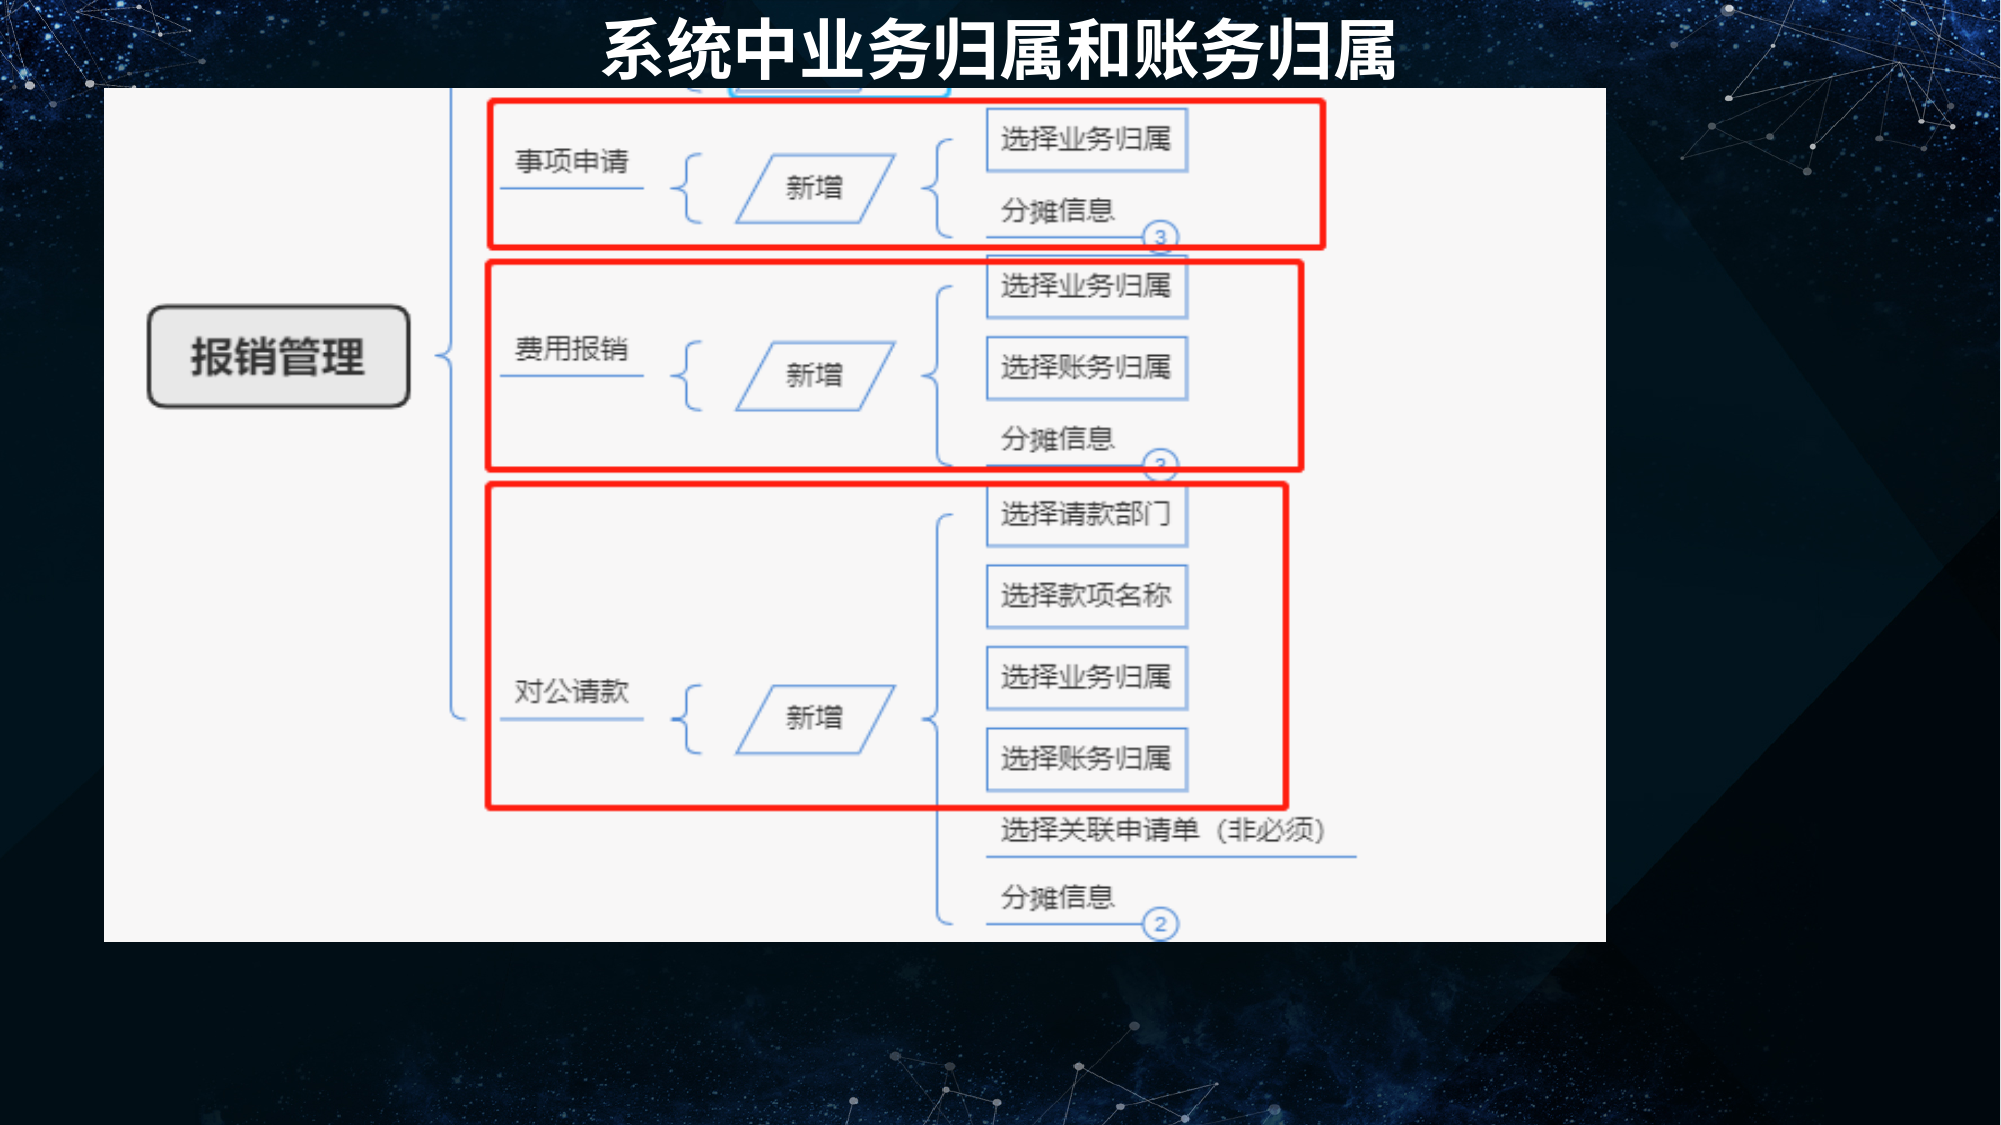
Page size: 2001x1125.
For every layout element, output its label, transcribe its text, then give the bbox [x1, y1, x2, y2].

picture [0, 0, 2001, 1125]
text_box 系统中业务归属和账务归属 [0, 7, 2000, 88]
